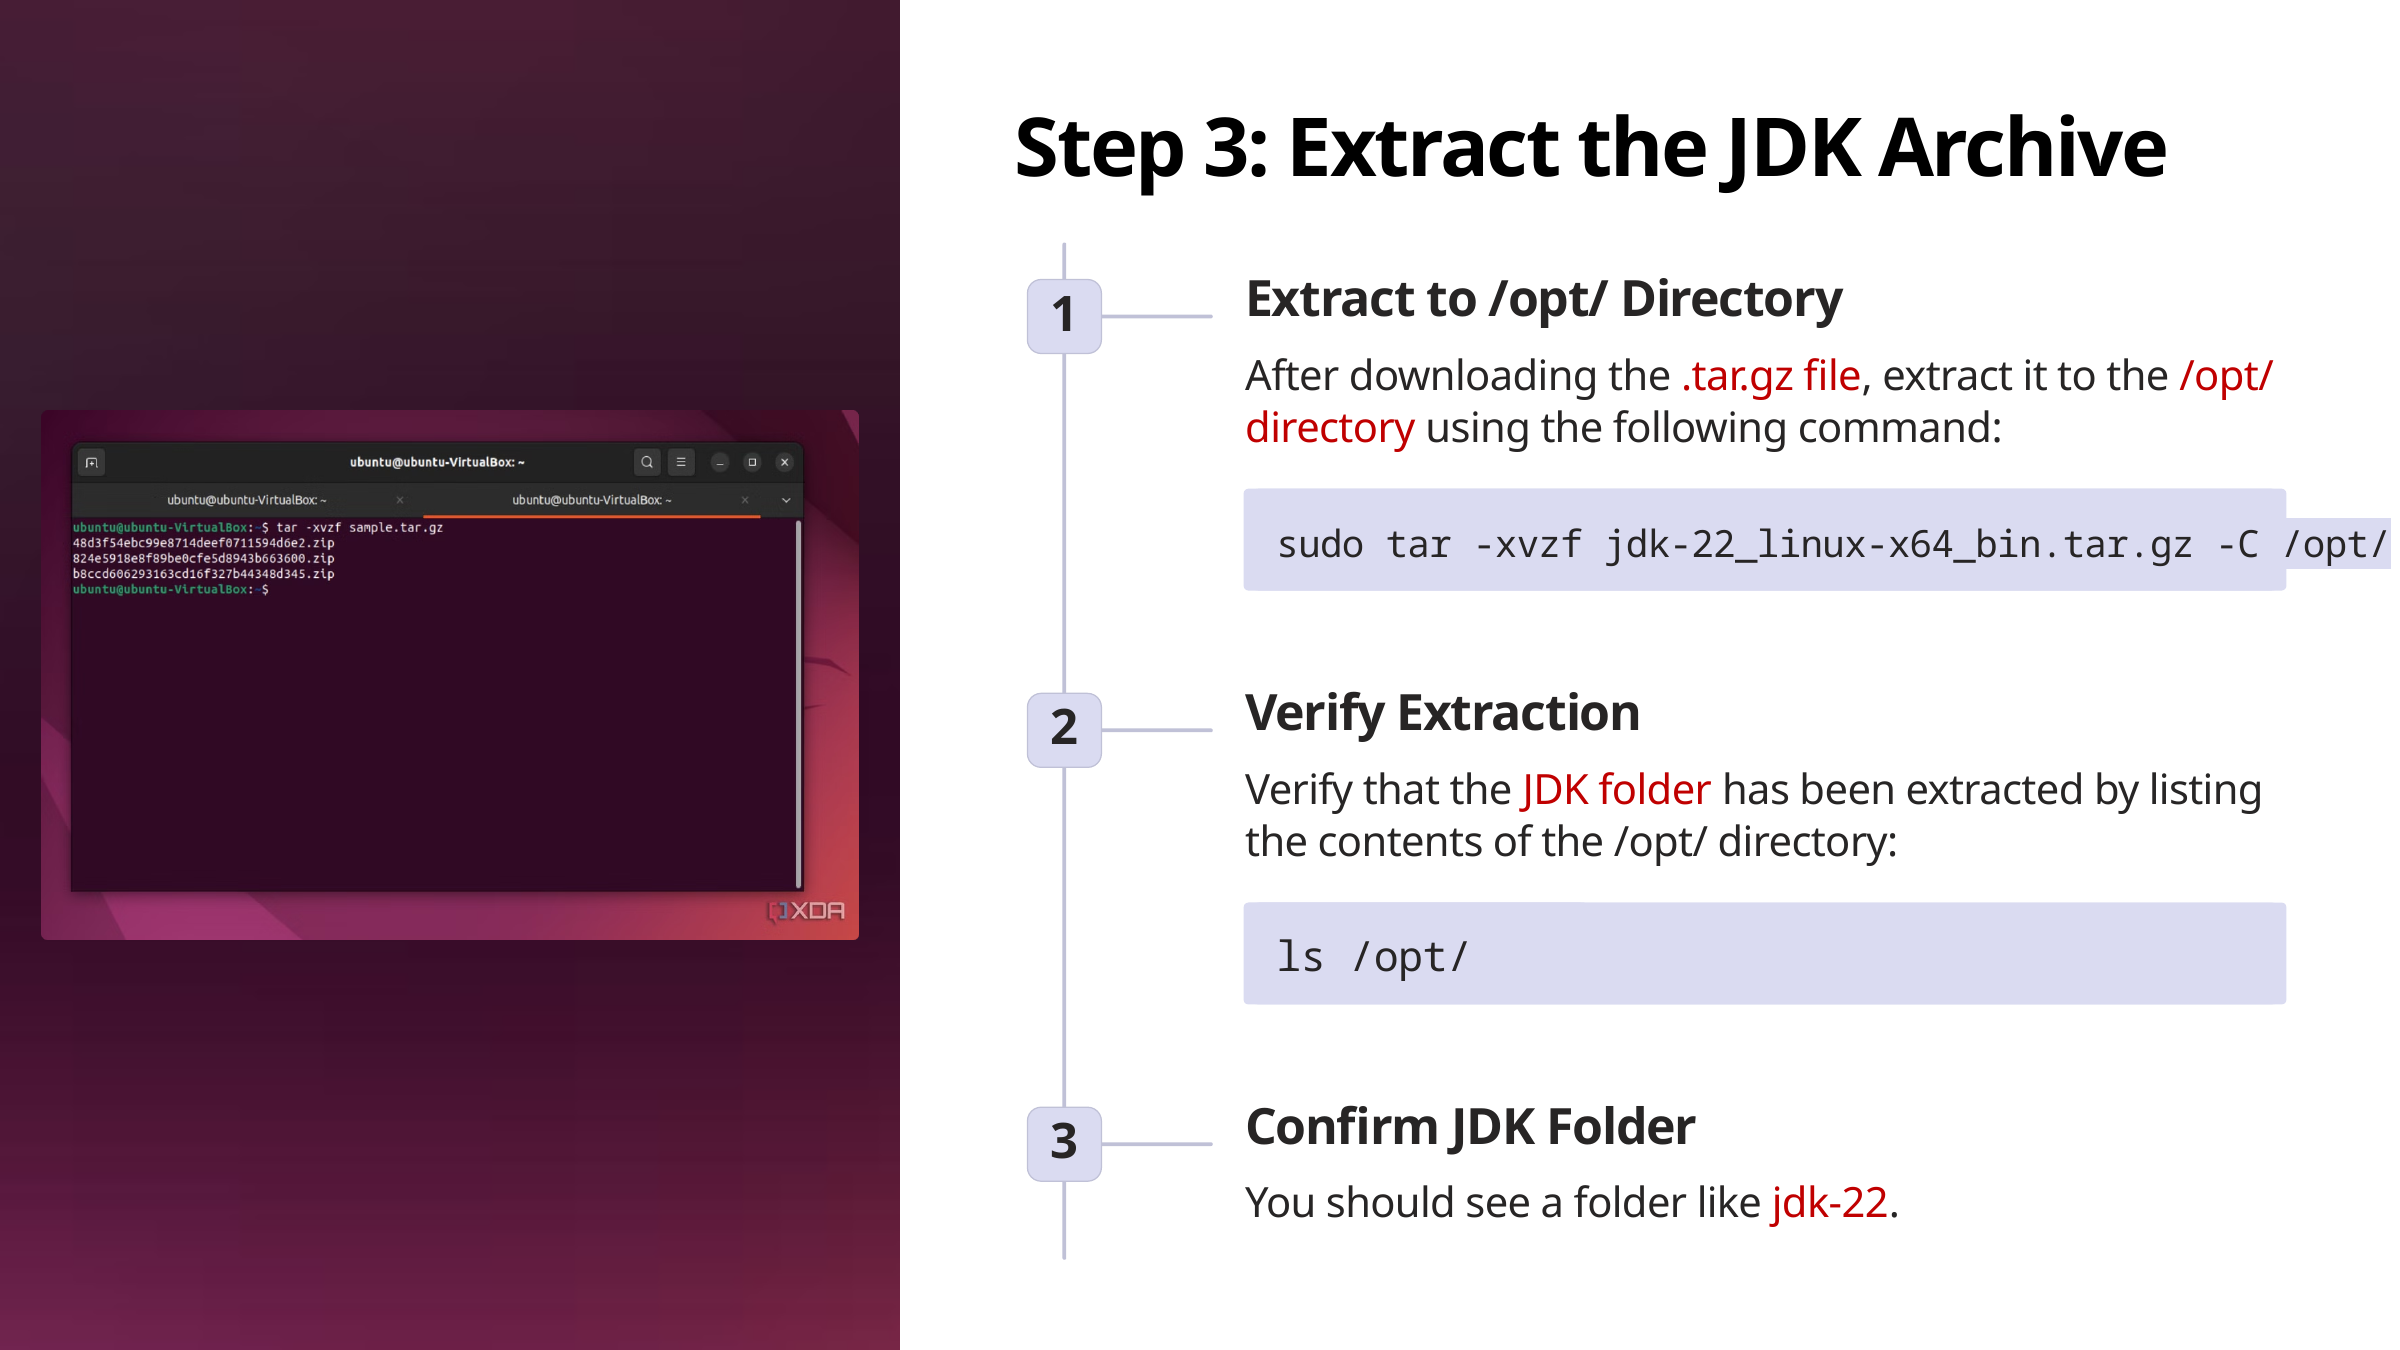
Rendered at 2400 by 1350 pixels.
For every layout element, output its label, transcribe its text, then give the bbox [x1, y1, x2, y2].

text_box Step 3: Extract the JDK Archive [1015, 90, 2197, 194]
text_box sudo tar -xvzf jdk-22_linux-x64_bin.tar.gz -C /opt/ [1276, 513, 2254, 566]
text_box 3 [1049, 1119, 1080, 1169]
text_box Extract to /opt/ Directory [1245, 275, 1712, 327]
text_box [1062, 1182, 1067, 1260]
text_box [1102, 314, 1213, 319]
text_box Verify that the JDK folder has been extracted by listing the contents of the /opt/ directory: [1245, 760, 2285, 866]
text_box [1027, 693, 1102, 768]
text_box After downloading the .tar.gz file, extract it to the /opt/ directory using the following command: [1245, 346, 2285, 452]
text_box [1027, 1107, 1102, 1182]
text_box [1243, 902, 2287, 1005]
text_box [1062, 354, 1067, 693]
text_box [1062, 242, 1067, 279]
text_box Verify Extraction [1245, 689, 1657, 741]
text_box [1102, 1142, 1213, 1147]
text_box [1062, 768, 1067, 1107]
text_box 1 [1054, 291, 1075, 342]
text_box 2 [1049, 705, 1080, 755]
text_box [1102, 728, 1213, 733]
text_box ls /opt/ [1276, 927, 2254, 980]
picture [0, 0, 900, 1350]
text_box [1027, 279, 1102, 354]
text_box [1243, 488, 2287, 591]
text_box Confirm JDK Folder [1245, 1103, 1657, 1155]
text_box You should see a folder like jdk-22. [1245, 1174, 2285, 1227]
